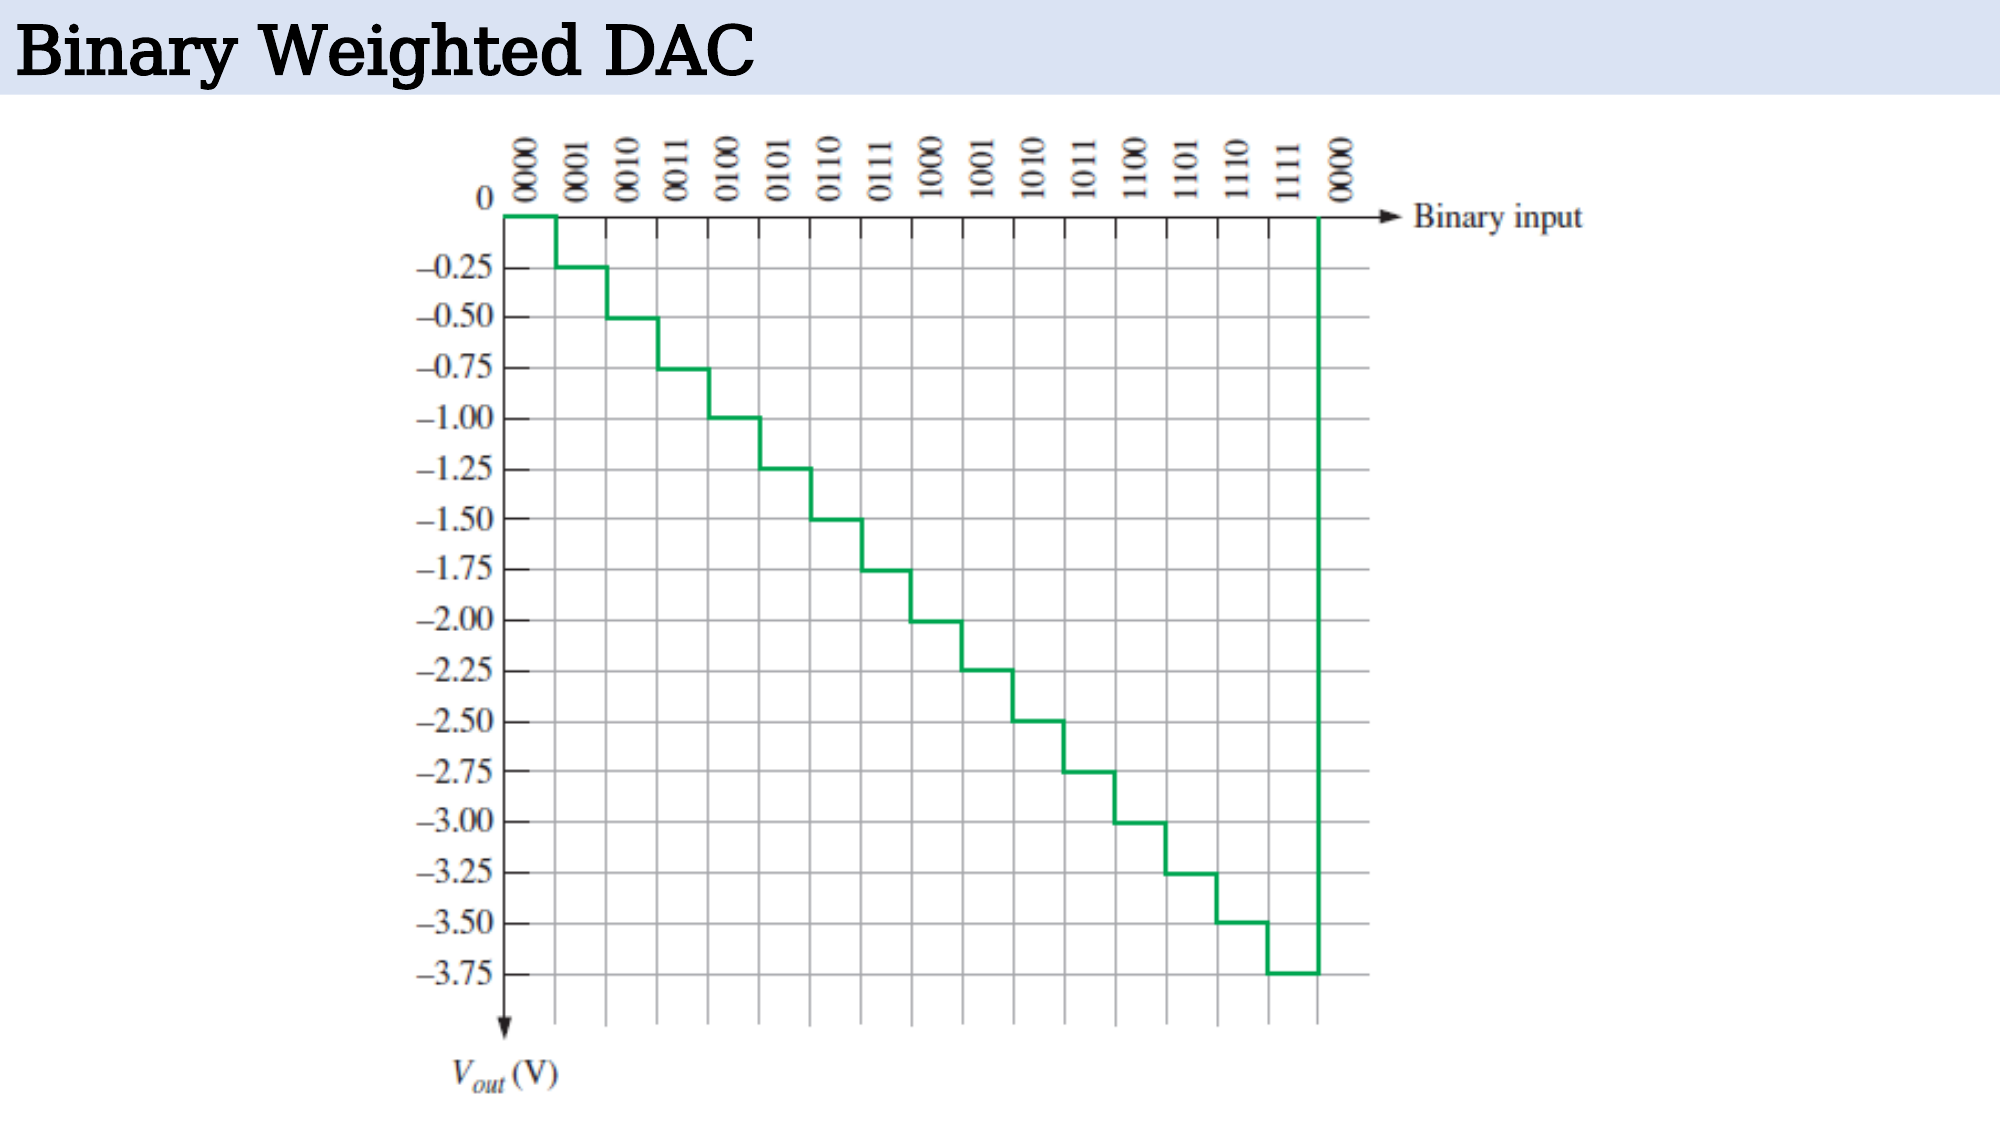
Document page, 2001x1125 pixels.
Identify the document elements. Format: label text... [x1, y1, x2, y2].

text_box Binary Weighted DAC [0, 0, 2000, 95]
picture [386, 124, 1614, 1108]
